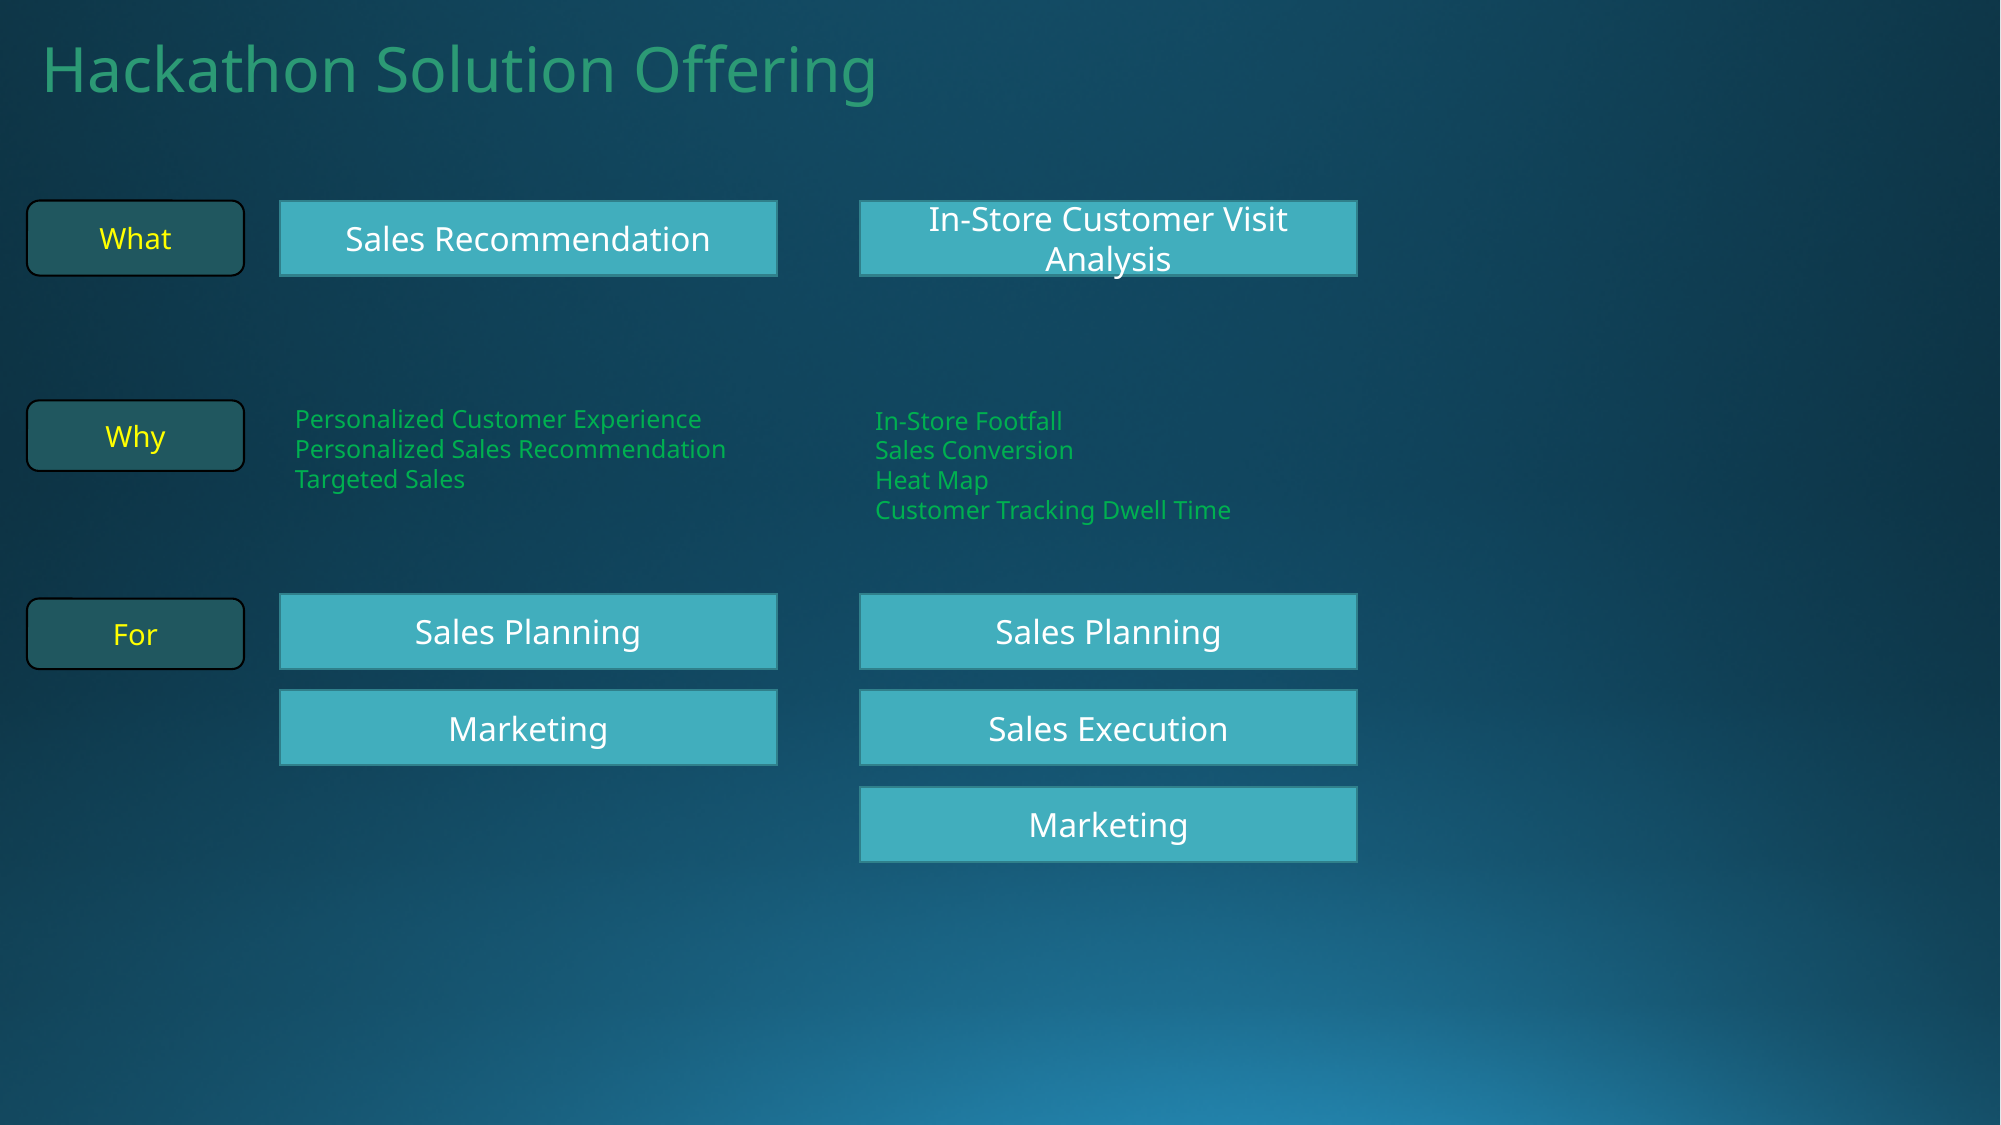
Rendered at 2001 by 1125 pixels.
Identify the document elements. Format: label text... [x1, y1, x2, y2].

text_box Hackathon Solution Offering [26, 37, 1738, 113]
text_box Why [25, 399, 246, 472]
text_box In-Store Customer Visit Analysis [859, 200, 1358, 277]
text_box Marketing [859, 786, 1358, 863]
text_box Sales Recommendation [279, 200, 778, 277]
text_box Sales Planning [279, 593, 778, 670]
text_box Personalized Customer Experience Personalized Sales Recommendation Targeted Sales [280, 396, 777, 501]
text_box In-Store Footfall Sales Conversion Heat Map Customer Tracking Dwell Time [860, 397, 1250, 533]
text_box Marketing [279, 689, 778, 766]
text_box What [25, 199, 246, 277]
text_box Sales Execution [859, 689, 1358, 766]
text_box For [25, 597, 246, 671]
text_box Sales Planning [859, 593, 1358, 670]
picture [0, 0, 2001, 1125]
